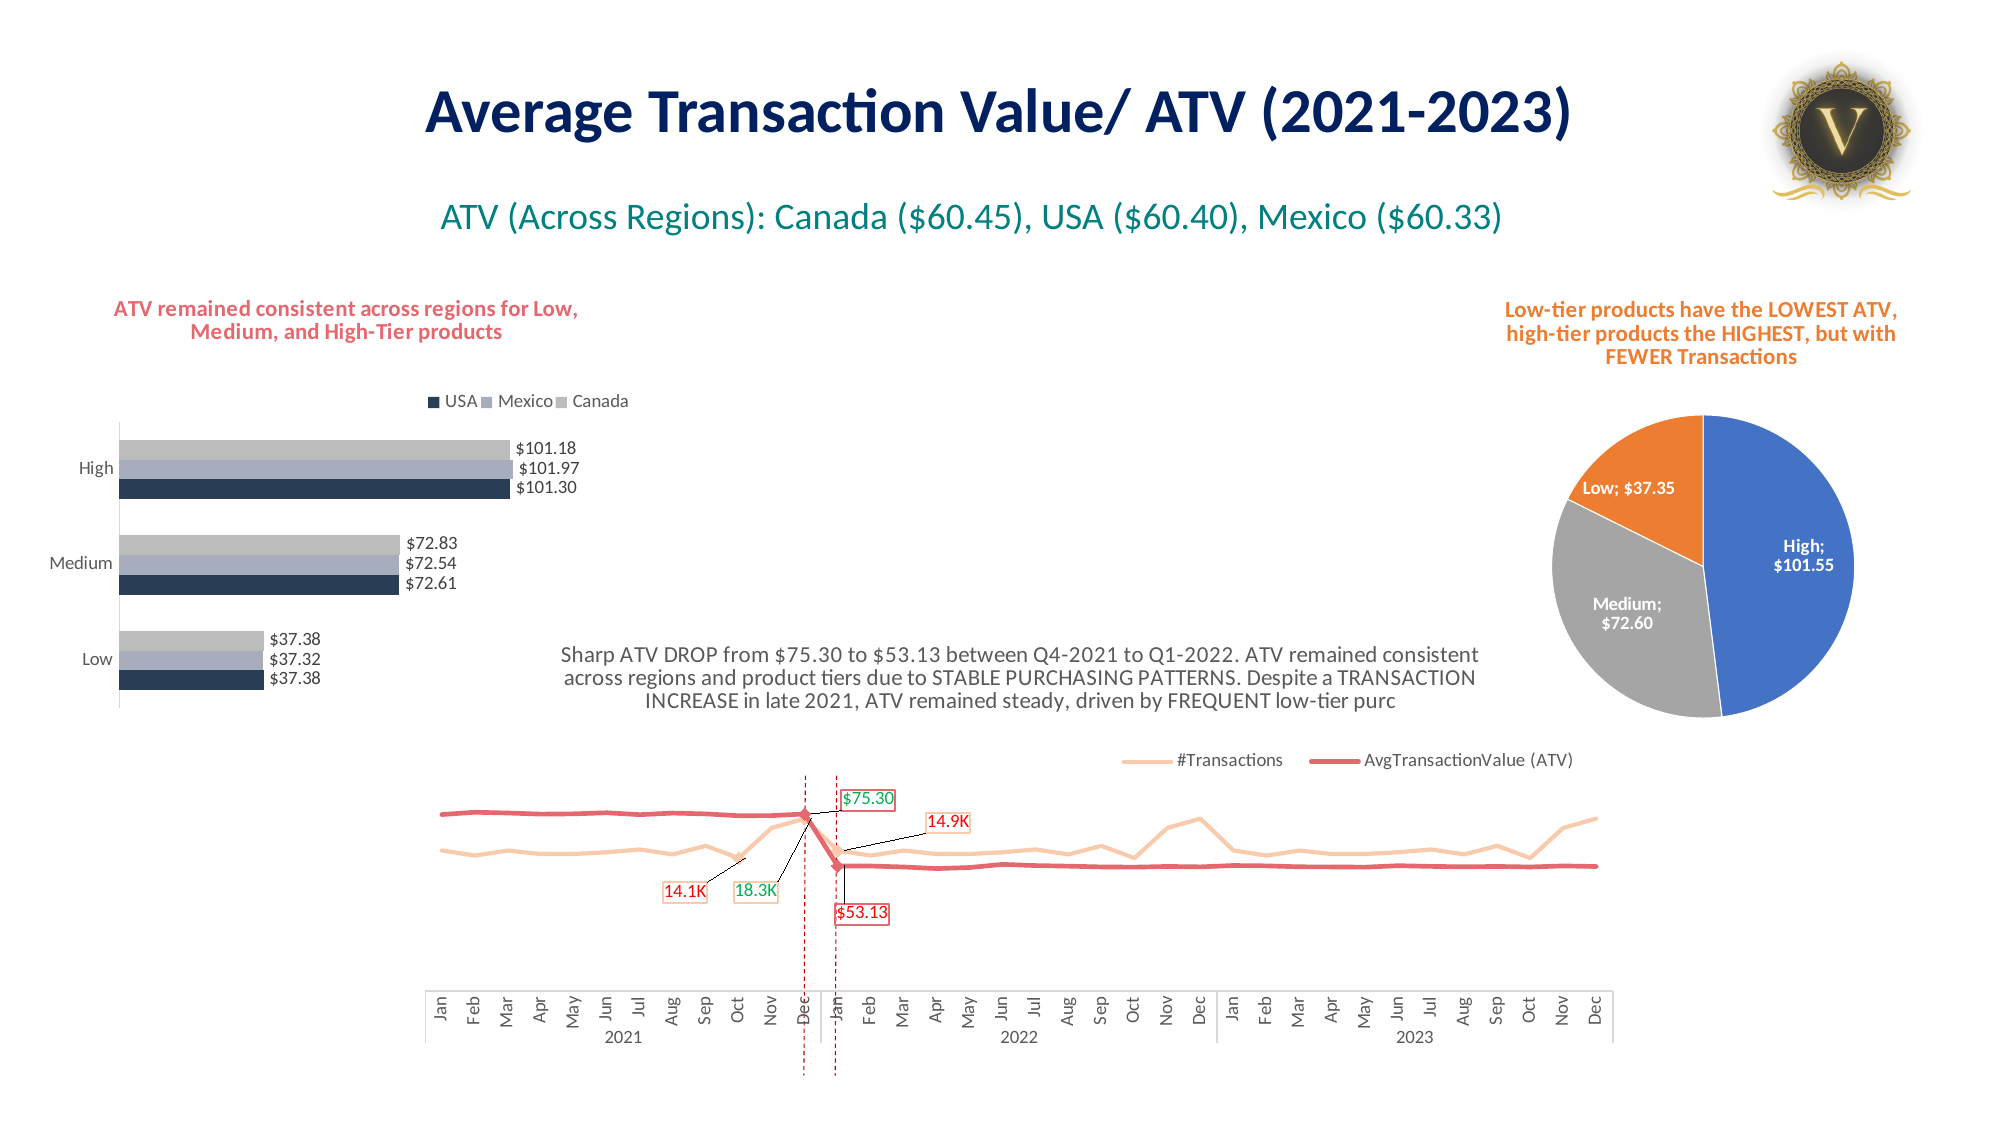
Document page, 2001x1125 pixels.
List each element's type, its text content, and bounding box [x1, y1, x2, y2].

text_box ATV (Across Regions): Canada ($60.45), USA ($60.40), Mexico ($60.33) [425, 184, 1527, 245]
chart [39, 275, 655, 729]
picture [1725, 33, 1958, 266]
text_box Average Transaction Value/ ATV (2021-2023) [277, 62, 1723, 153]
chart [1422, 276, 1981, 741]
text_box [402, 620, 1640, 1076]
